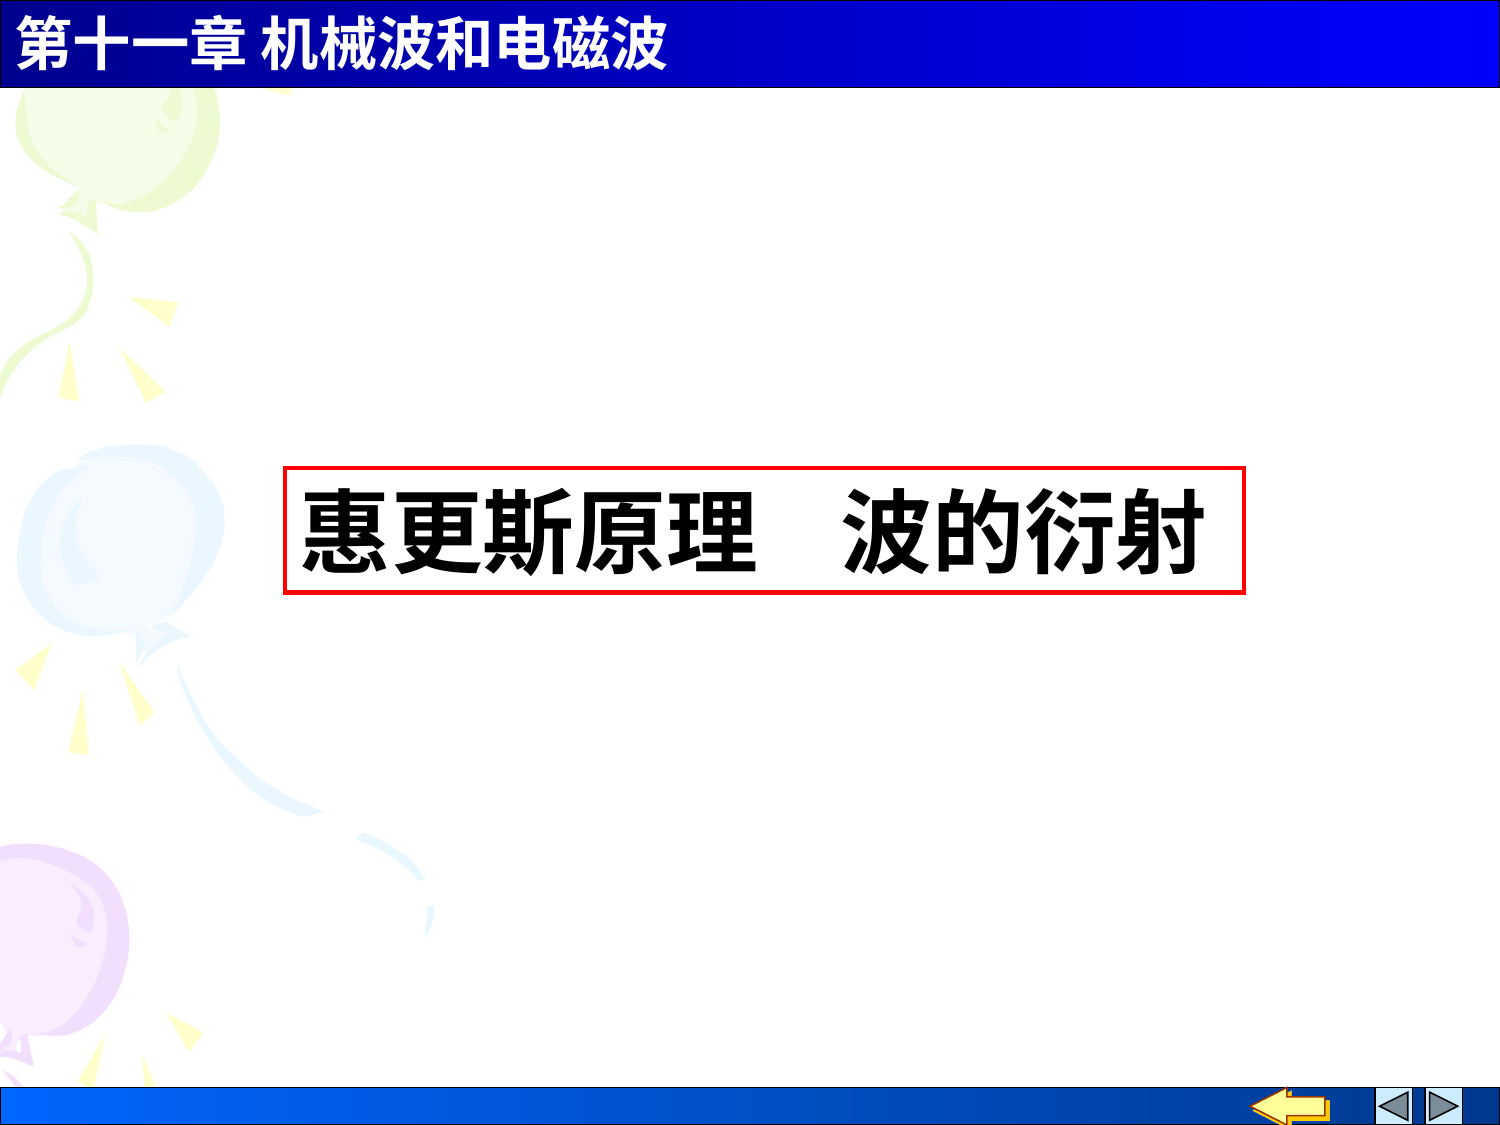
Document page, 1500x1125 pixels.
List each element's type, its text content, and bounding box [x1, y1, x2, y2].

text_box 惠更斯原理 波的衍射 [284, 467, 1245, 593]
